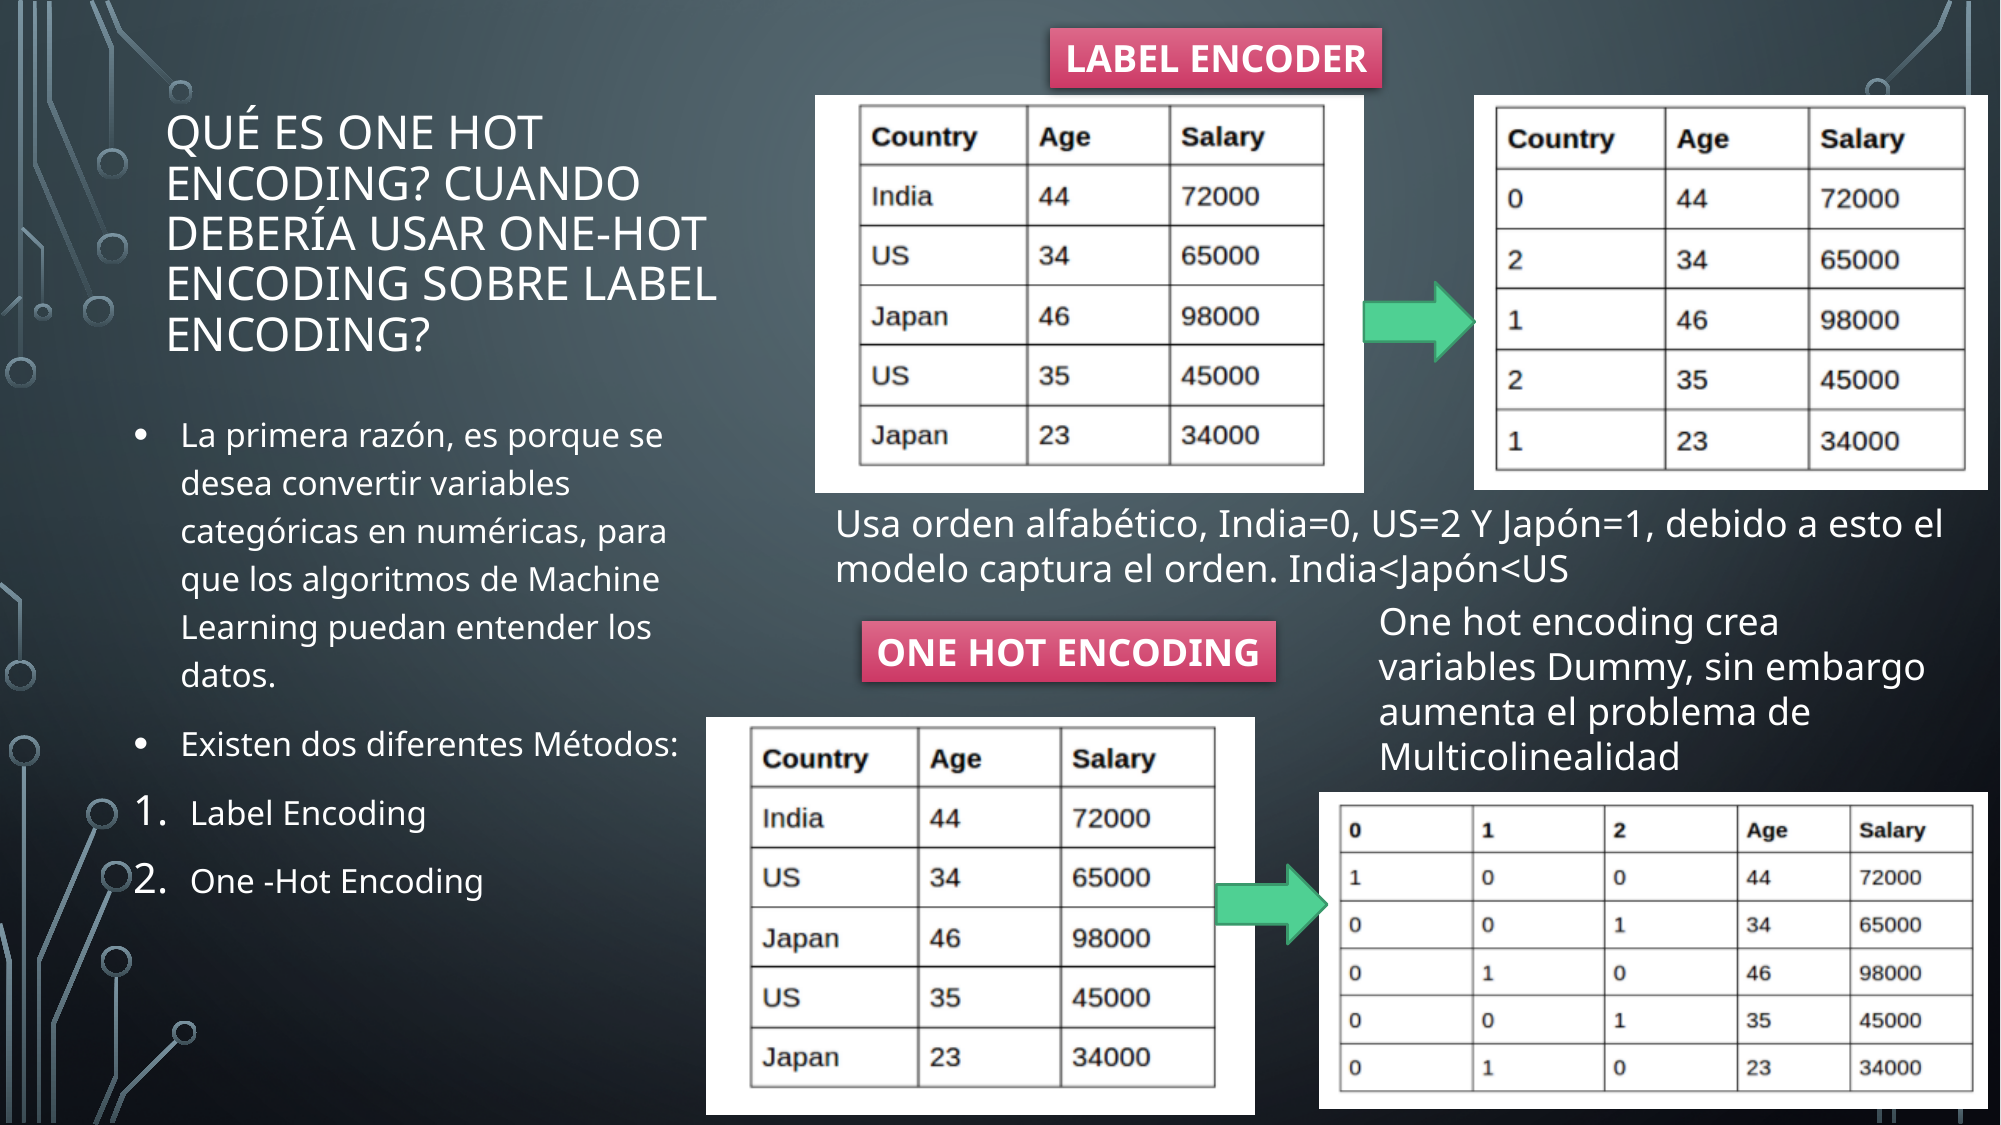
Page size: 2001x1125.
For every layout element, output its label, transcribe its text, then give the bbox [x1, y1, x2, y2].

text_box [1256, 863, 1319, 946]
list La primera razón, es porque se desea convertir variables categóricas en numéricas, para que los algoritmos de Machine Learning puedan entender los datos. Existen dos diferentes Métodos: Label Encoding One -Hot Encoding [118, 399, 751, 981]
text_box LABEL ENCODER [1050, 28, 1383, 88]
picture [1474, 95, 1988, 490]
text_box One hot encoding crea variables Dummy, sin embargo aumenta el problema de Multicolinealidad [1363, 590, 1942, 786]
text_box ONE HOT ENCODING [861, 621, 1276, 682]
title Qué es One hot encoding? Cuando debería usar One-Hot Encoding sobre Label Encoding? [150, 99, 783, 369]
picture [815, 95, 1365, 493]
picture [1319, 792, 1988, 1109]
text_box [1365, 280, 1474, 363]
text_box Usa orden alfabético, India=0, US=2 Y Japón=1, debido a esto el modelo captura el orden. India<Japón<US [820, 492, 2000, 597]
picture [706, 717, 1256, 1115]
